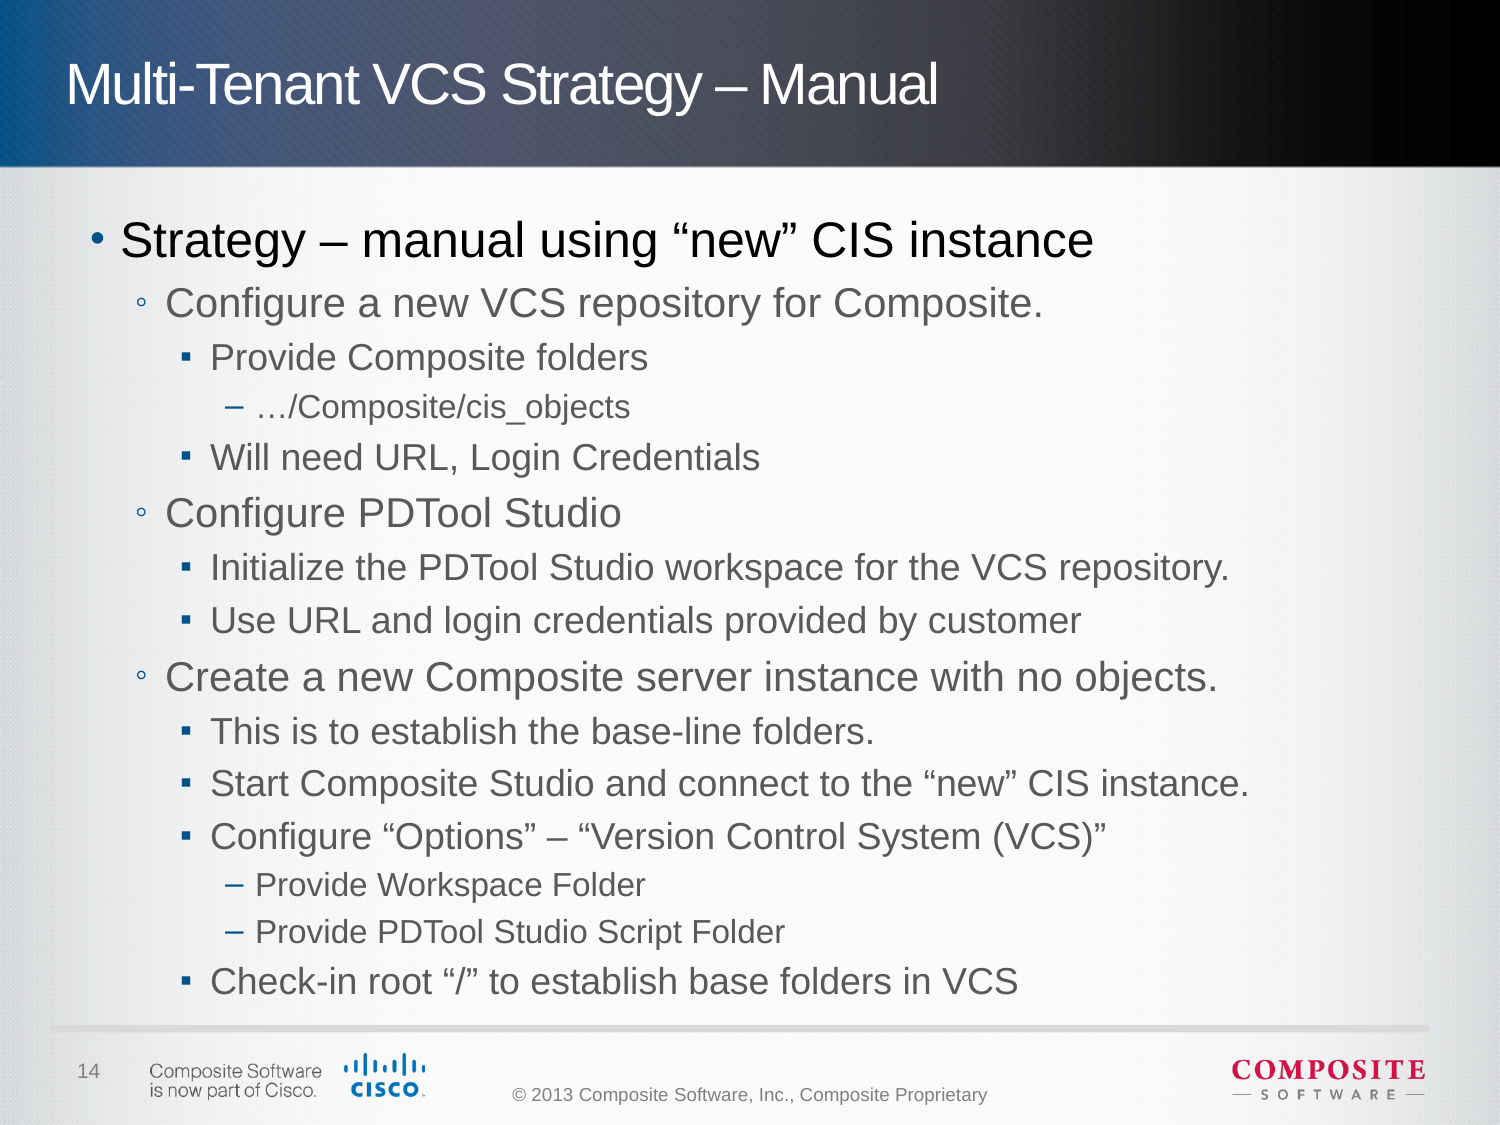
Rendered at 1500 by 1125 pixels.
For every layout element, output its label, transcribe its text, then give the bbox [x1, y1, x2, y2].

title Multi-Tenant VCS Strategy – Manual [50, 12, 1450, 150]
picture [0, 0, 1500, 1125]
list Strategy – manual using “new” CIS instance Configure a new VCS repository for Composite. Provide Composite folders …/Composite/cis_objects Will need URL, Login Credentials Configure PDTool Studio Initialize the PDTool Studio workspace for the VCS repository. Use URL and login credentials provided by customer Create a new Composite server instance with no objects. This is to establish the base-line folders. Start Composite Studio and connect to the “new” CIS instance. Configure “Options” – “Version Control System (VCS)” Provide Workspace Folder Provide PDTool Studio Script Folder Check-in root “/” to establish base folders in VCS [75, 200, 1450, 1038]
